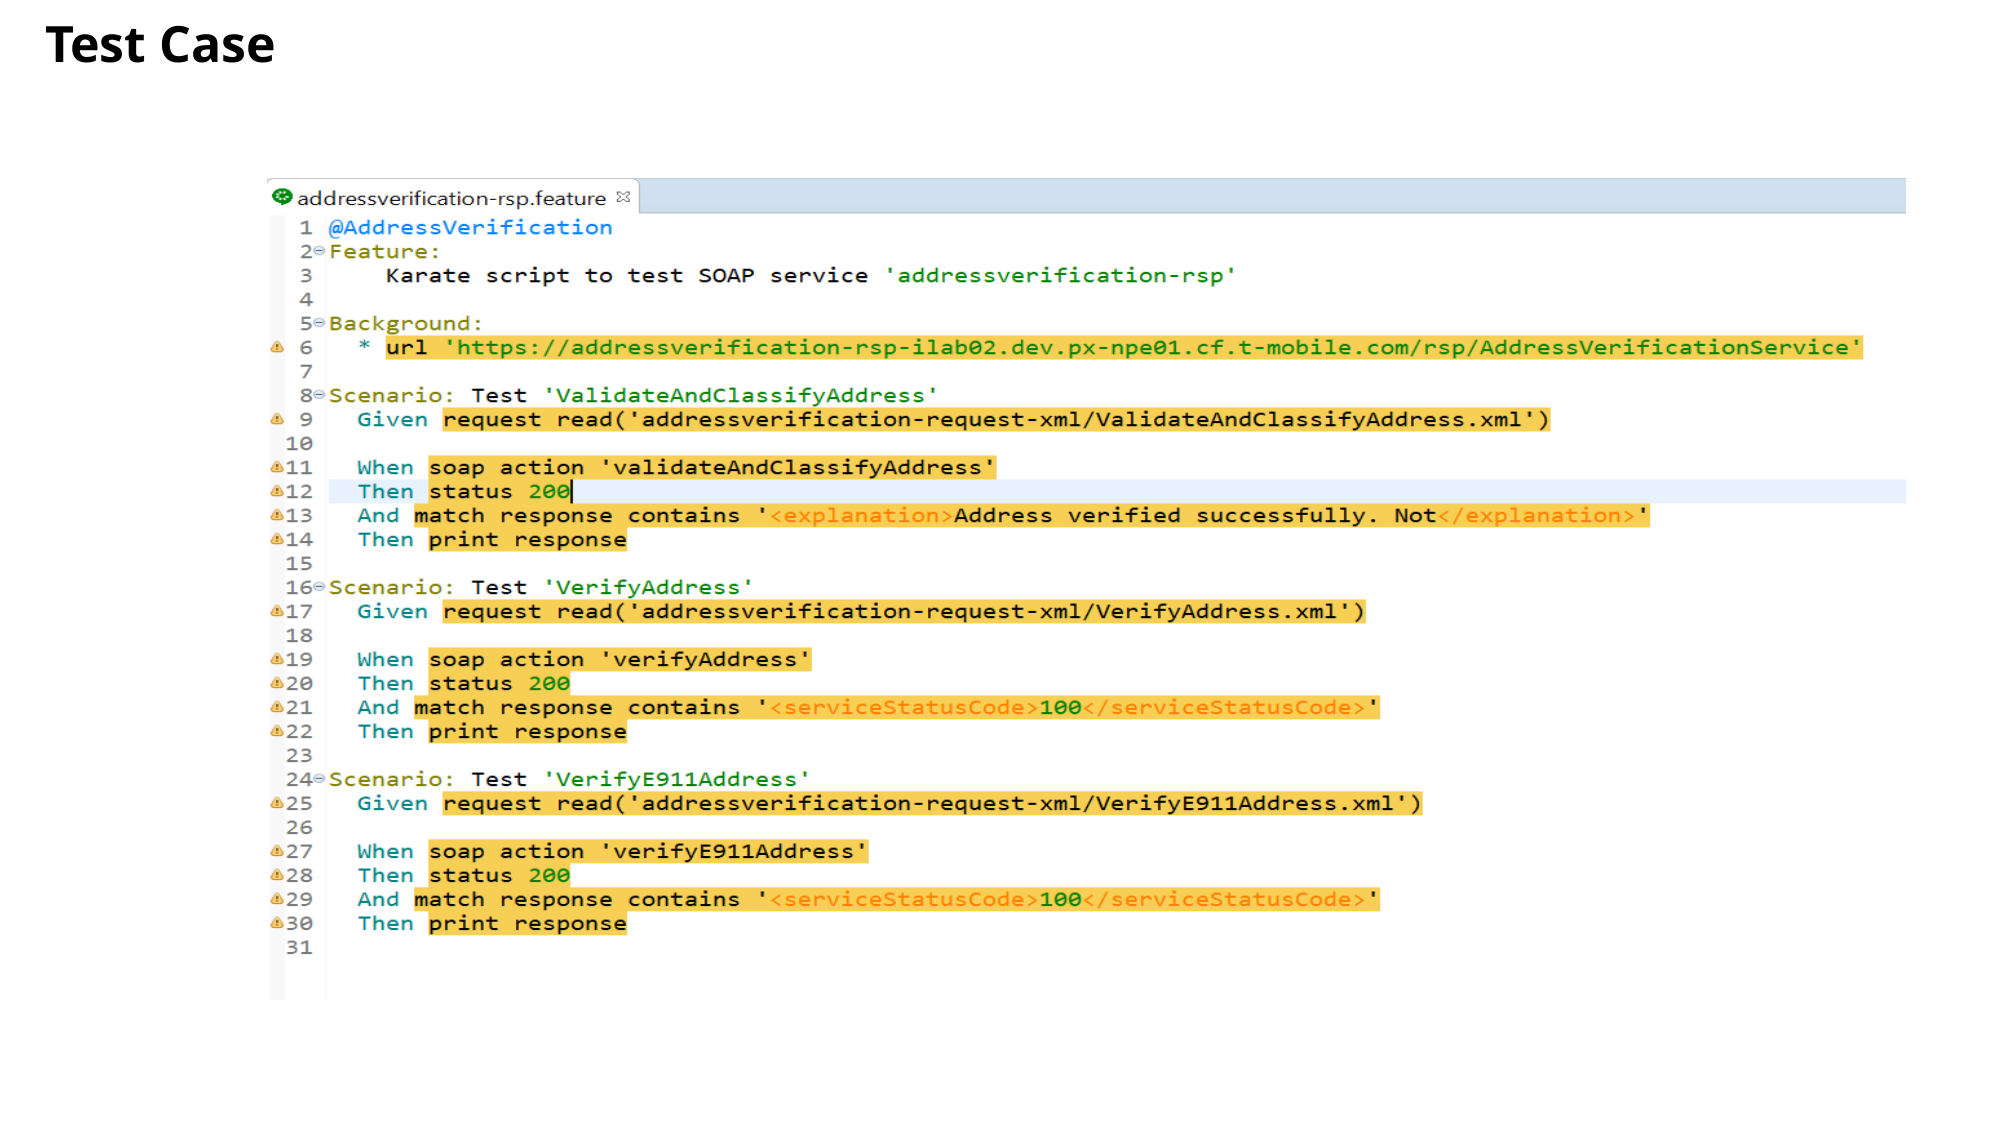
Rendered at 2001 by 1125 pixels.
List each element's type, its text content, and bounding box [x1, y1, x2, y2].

picture [267, 178, 1906, 1000]
title Test Case [45, 19, 1108, 162]
